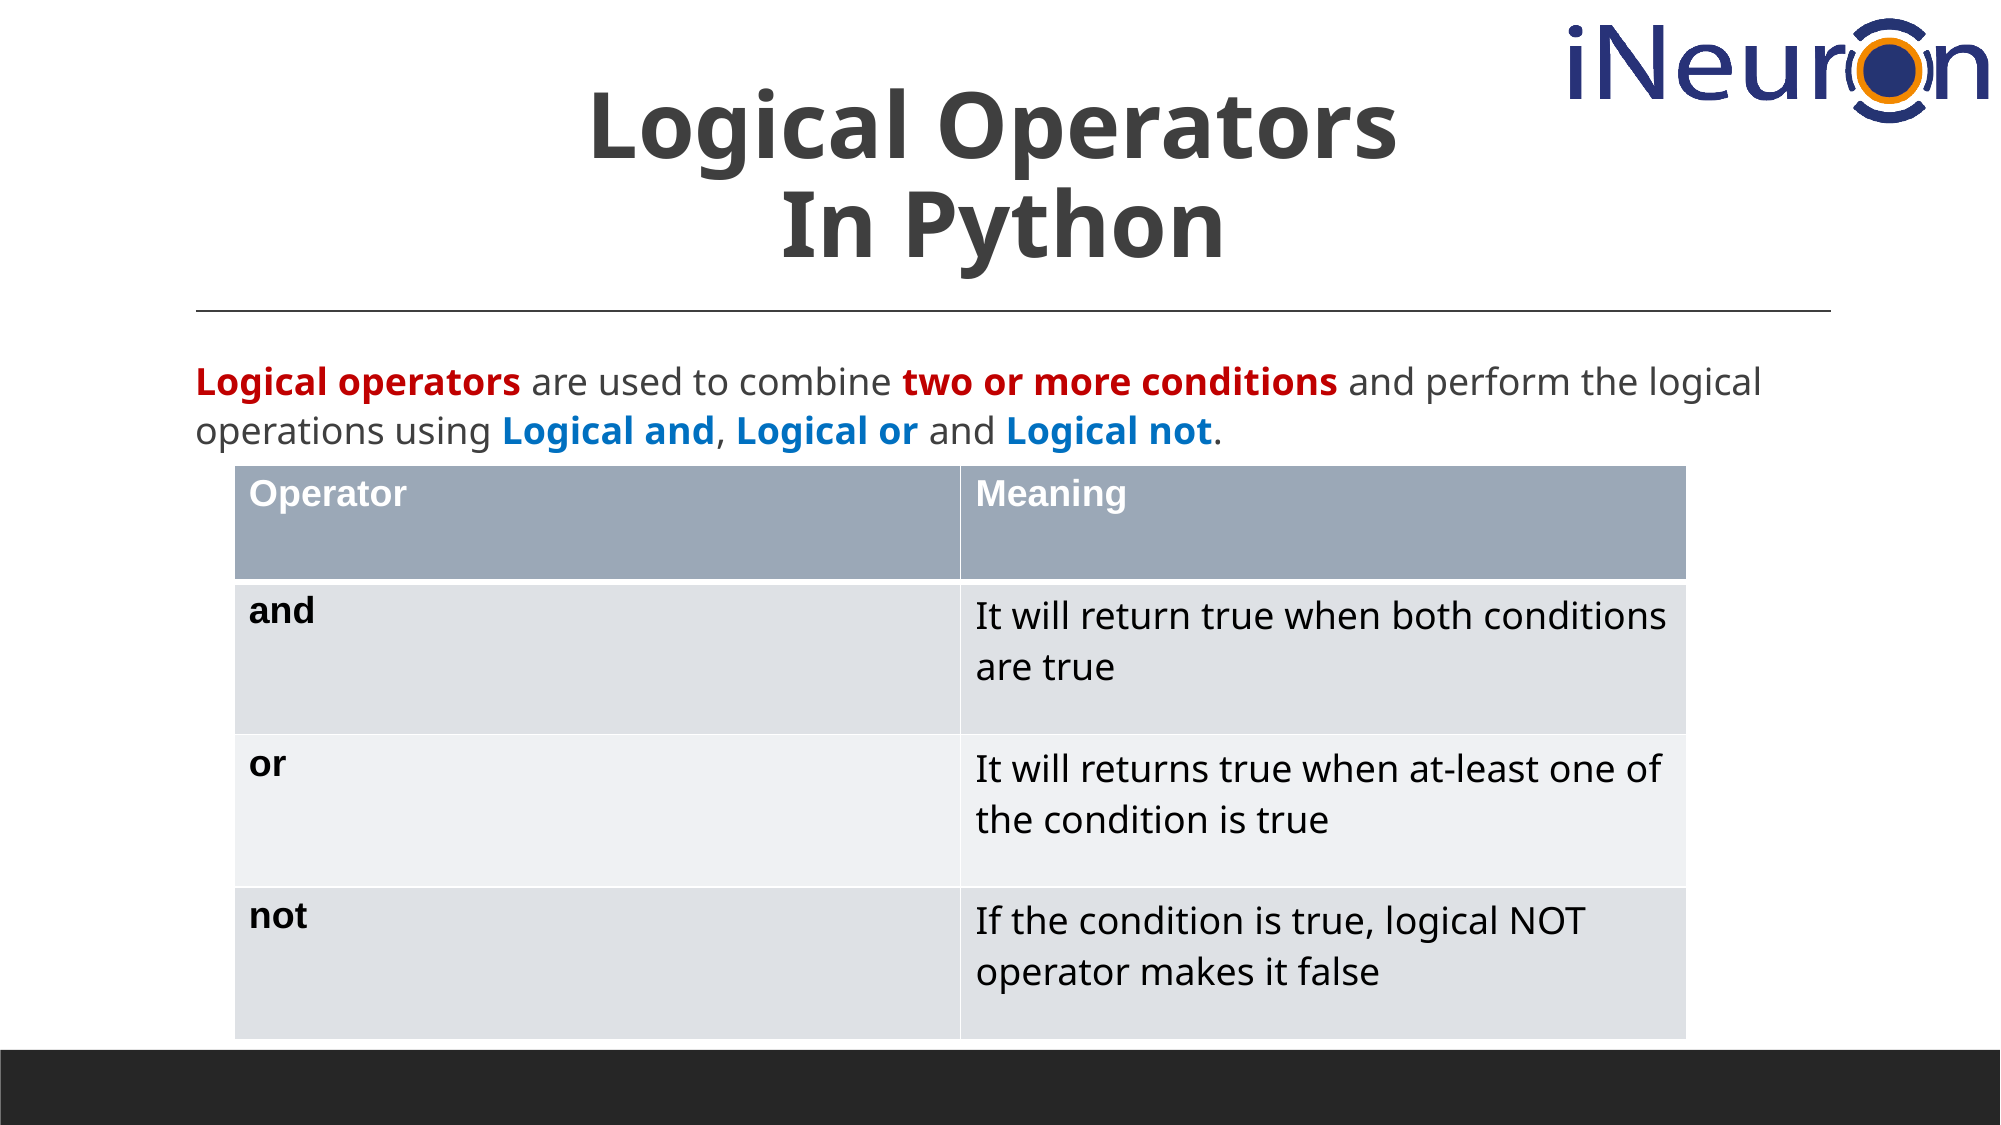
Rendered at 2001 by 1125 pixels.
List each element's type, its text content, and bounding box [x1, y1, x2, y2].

title Logical Operators In Python [180, 47, 1830, 285]
picture [1560, 7, 1997, 127]
table_cell or [235, 735, 960, 886]
table_cell It will return true when both conditions are true [961, 585, 1686, 734]
list Logical operators are used to combine two or more conditions and perform the logical operations using Logical and, Logical or and Logical not. [180, 345, 1830, 963]
table_cell not [235, 888, 960, 1039]
table_cell It will returns true when at-least one of the condition is true [961, 735, 1686, 886]
table_cell If the condition is true, logical NOT operator makes it false [961, 888, 1686, 1039]
table_cell and [235, 585, 960, 734]
table_header Operator [235, 466, 960, 579]
table_header Meaning [961, 466, 1686, 579]
